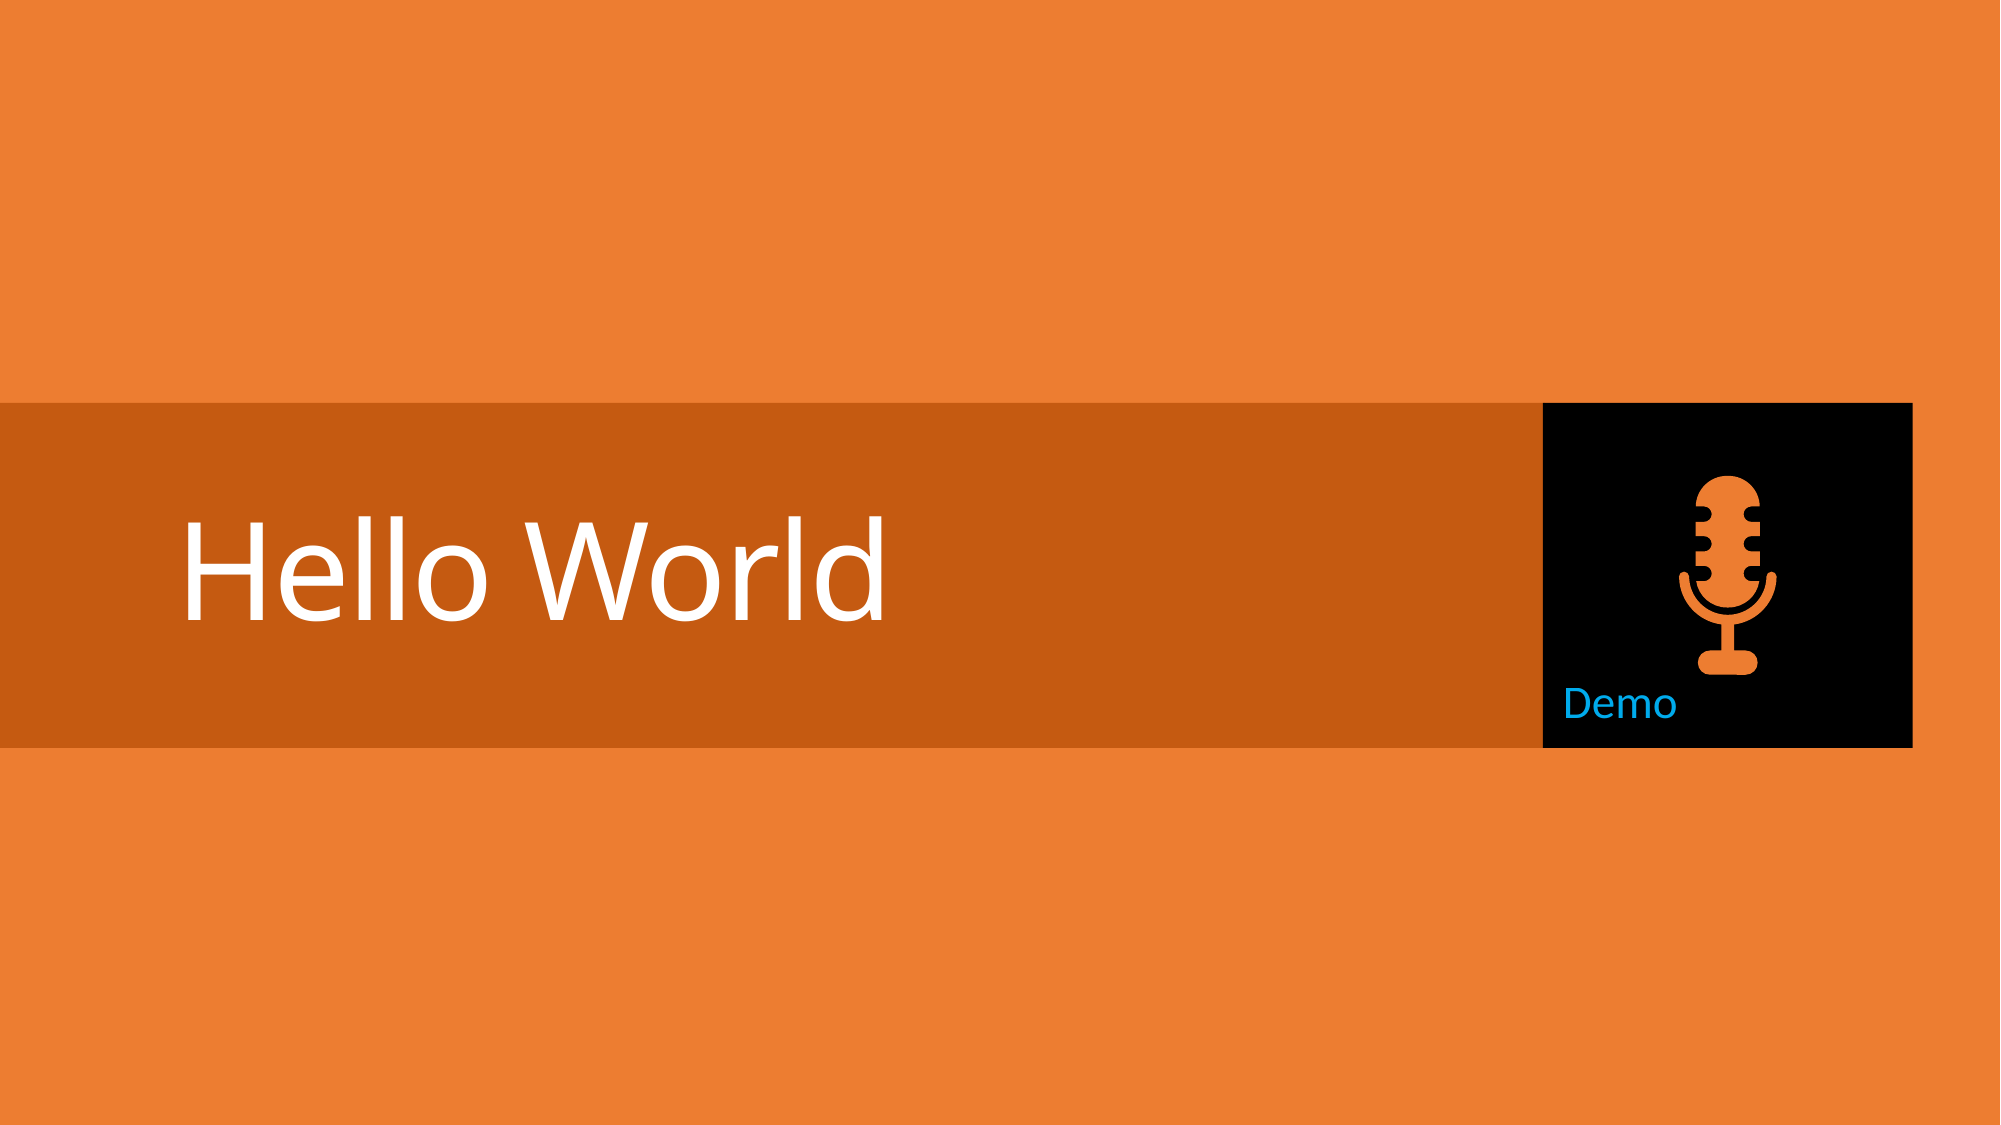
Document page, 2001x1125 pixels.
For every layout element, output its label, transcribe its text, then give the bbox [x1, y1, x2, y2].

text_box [1542, 237, 2000, 914]
text_box [0, 402, 1542, 749]
title Hello World [160, 493, 1542, 658]
